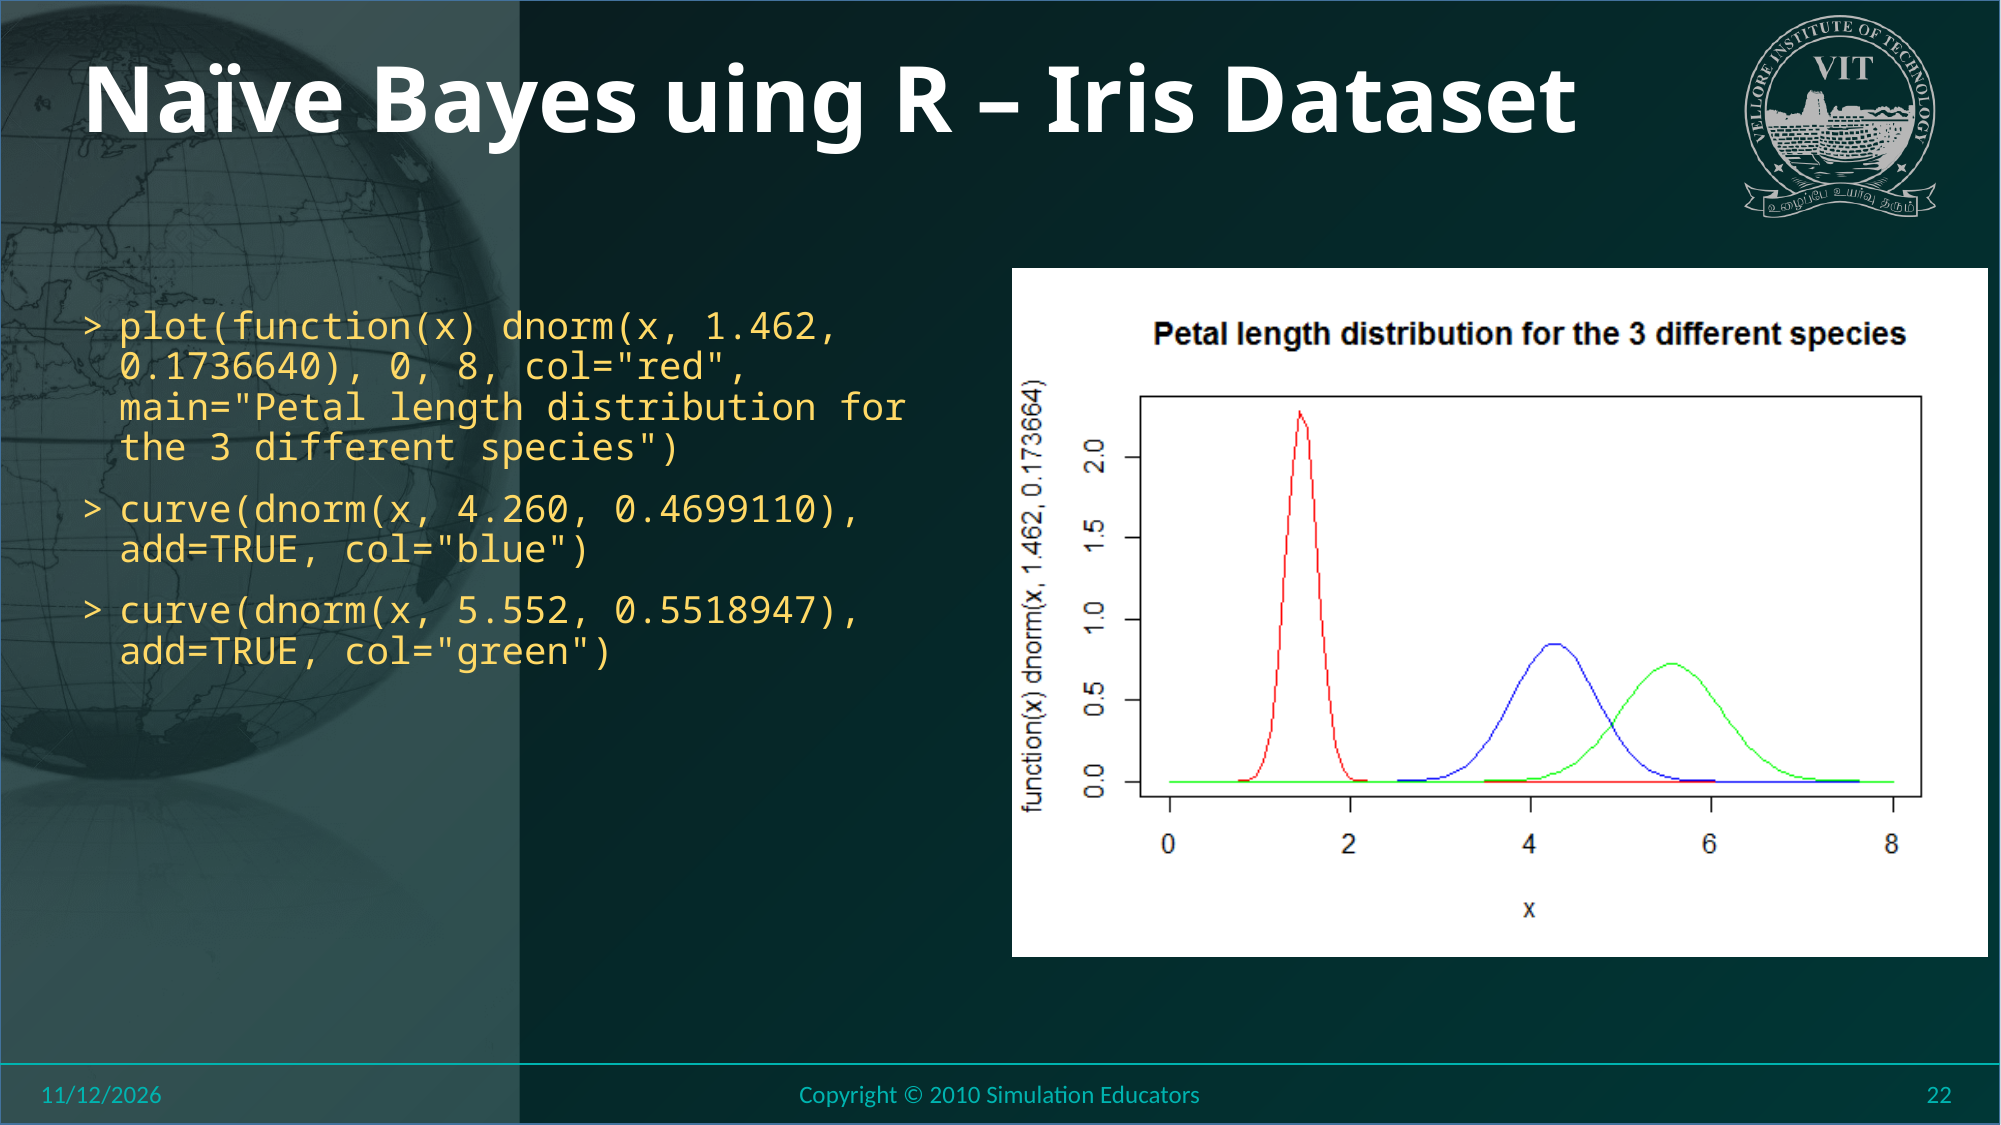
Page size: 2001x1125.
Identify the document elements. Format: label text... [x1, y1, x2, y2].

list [1012, 268, 1988, 957]
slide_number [25, 1064, 476, 1124]
list plot(function(x) dnorm(x, 1.462, 0.1736640), 0, 8, col="red", main="Petal length distribution for the 3 different species") curve(dnorm(x, 4.260, 0.4699110), add=TRUE, col="blue") curve(dnorm(x, 5.552, 0.5518947), add=TRUE, col="green") [66, 299, 988, 1014]
footer Copyright © 2010 Simulation Educators [662, 1064, 1338, 1124]
slide_number 22 [1517, 1064, 1968, 1124]
title Naïve Bayes uing R – Iris Dataset [66, 1, 1716, 204]
